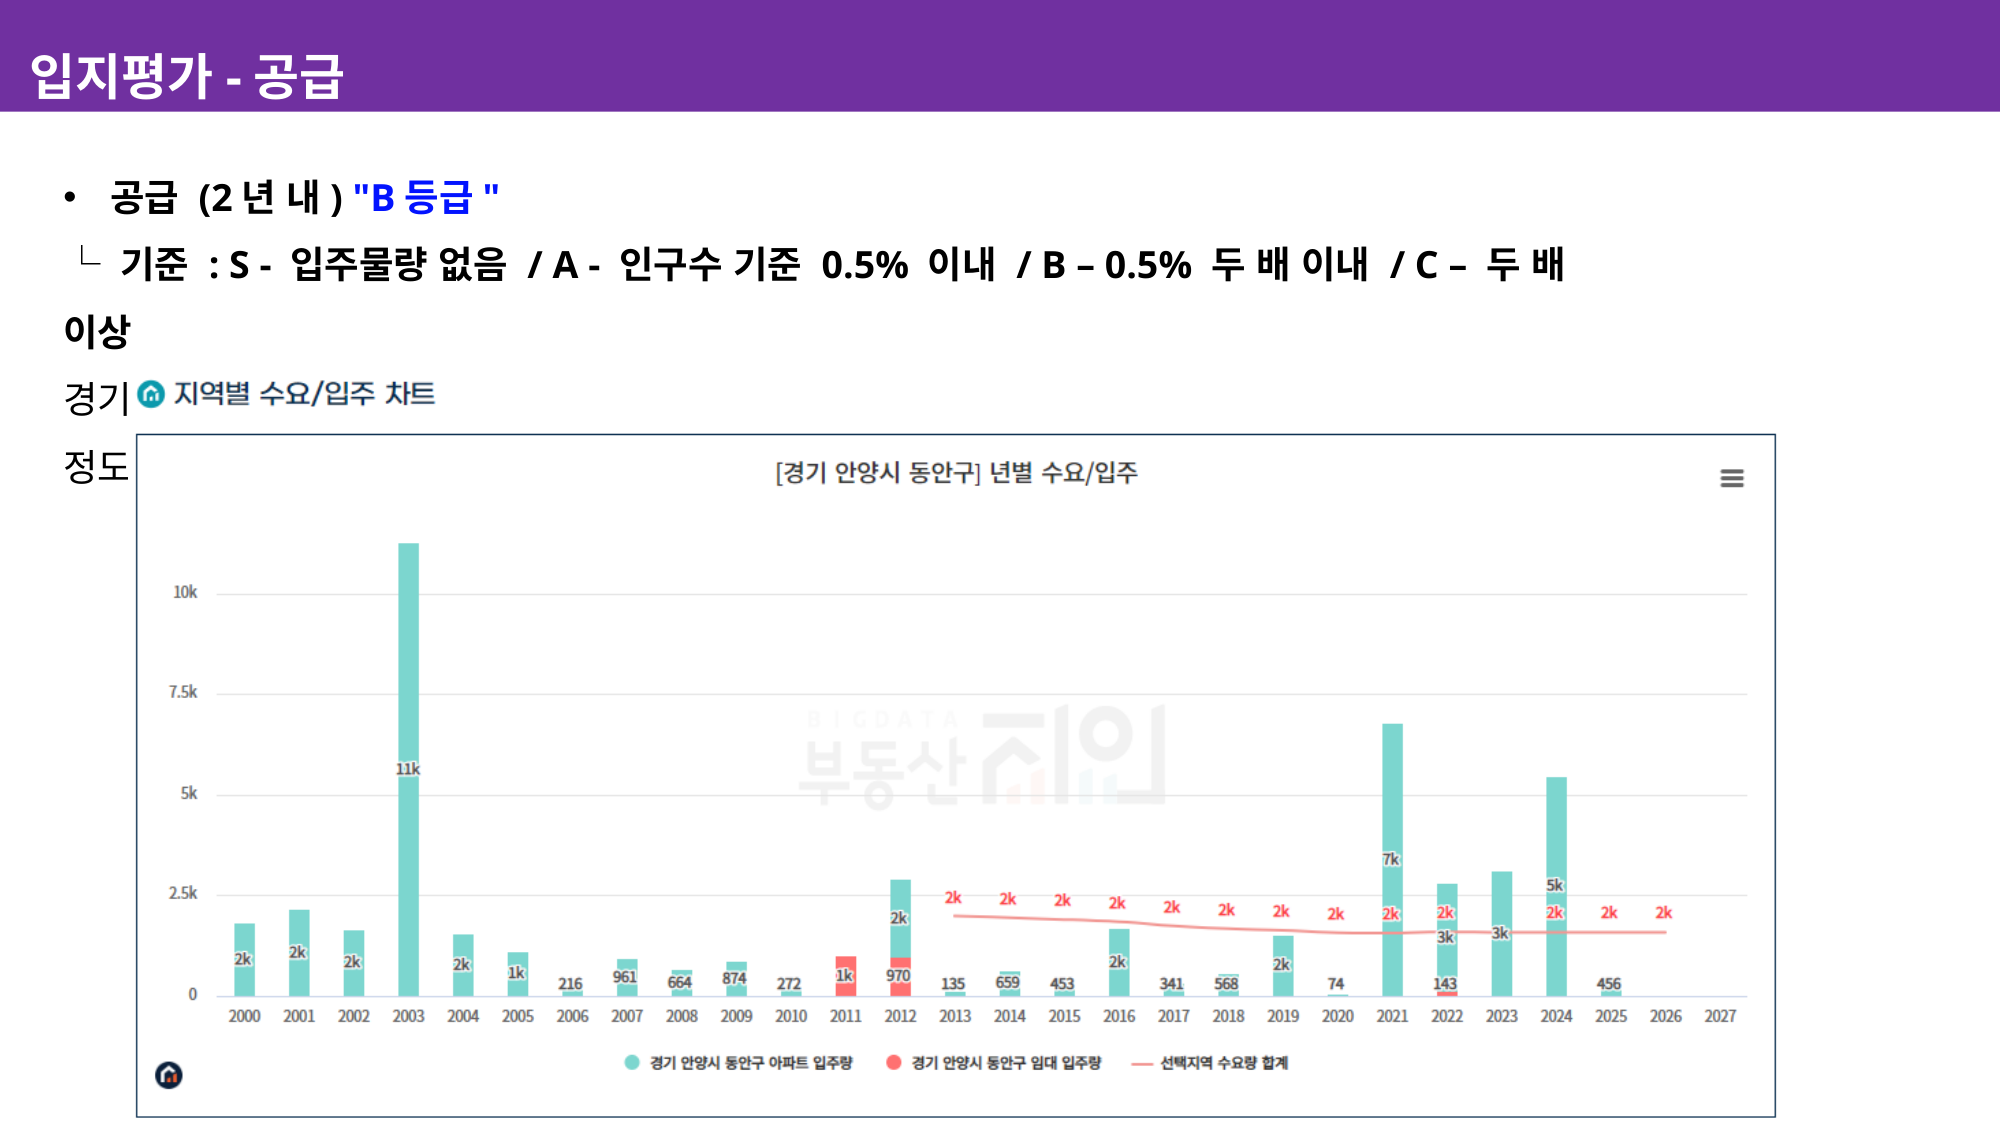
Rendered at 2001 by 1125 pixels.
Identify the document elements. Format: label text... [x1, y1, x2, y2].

text_box [0, 0, 2000, 113]
text_box 입지평가-공급 [15, 38, 718, 114]
picture [128, 356, 1783, 1122]
text_box 공급 (2년 내) "B등급" └ 기준 : S - 입주물량 없음 / A - 인구수 기준 0.5% 이내 / B – 0.5% 두 배 이내 / C – 두 배 이상 경기도 안양시 동안구의 23.2월 기준 인구는 313,435명으로 0.5%는 ​연간 1567세대 정도입니다. [48, 144, 1595, 587]
